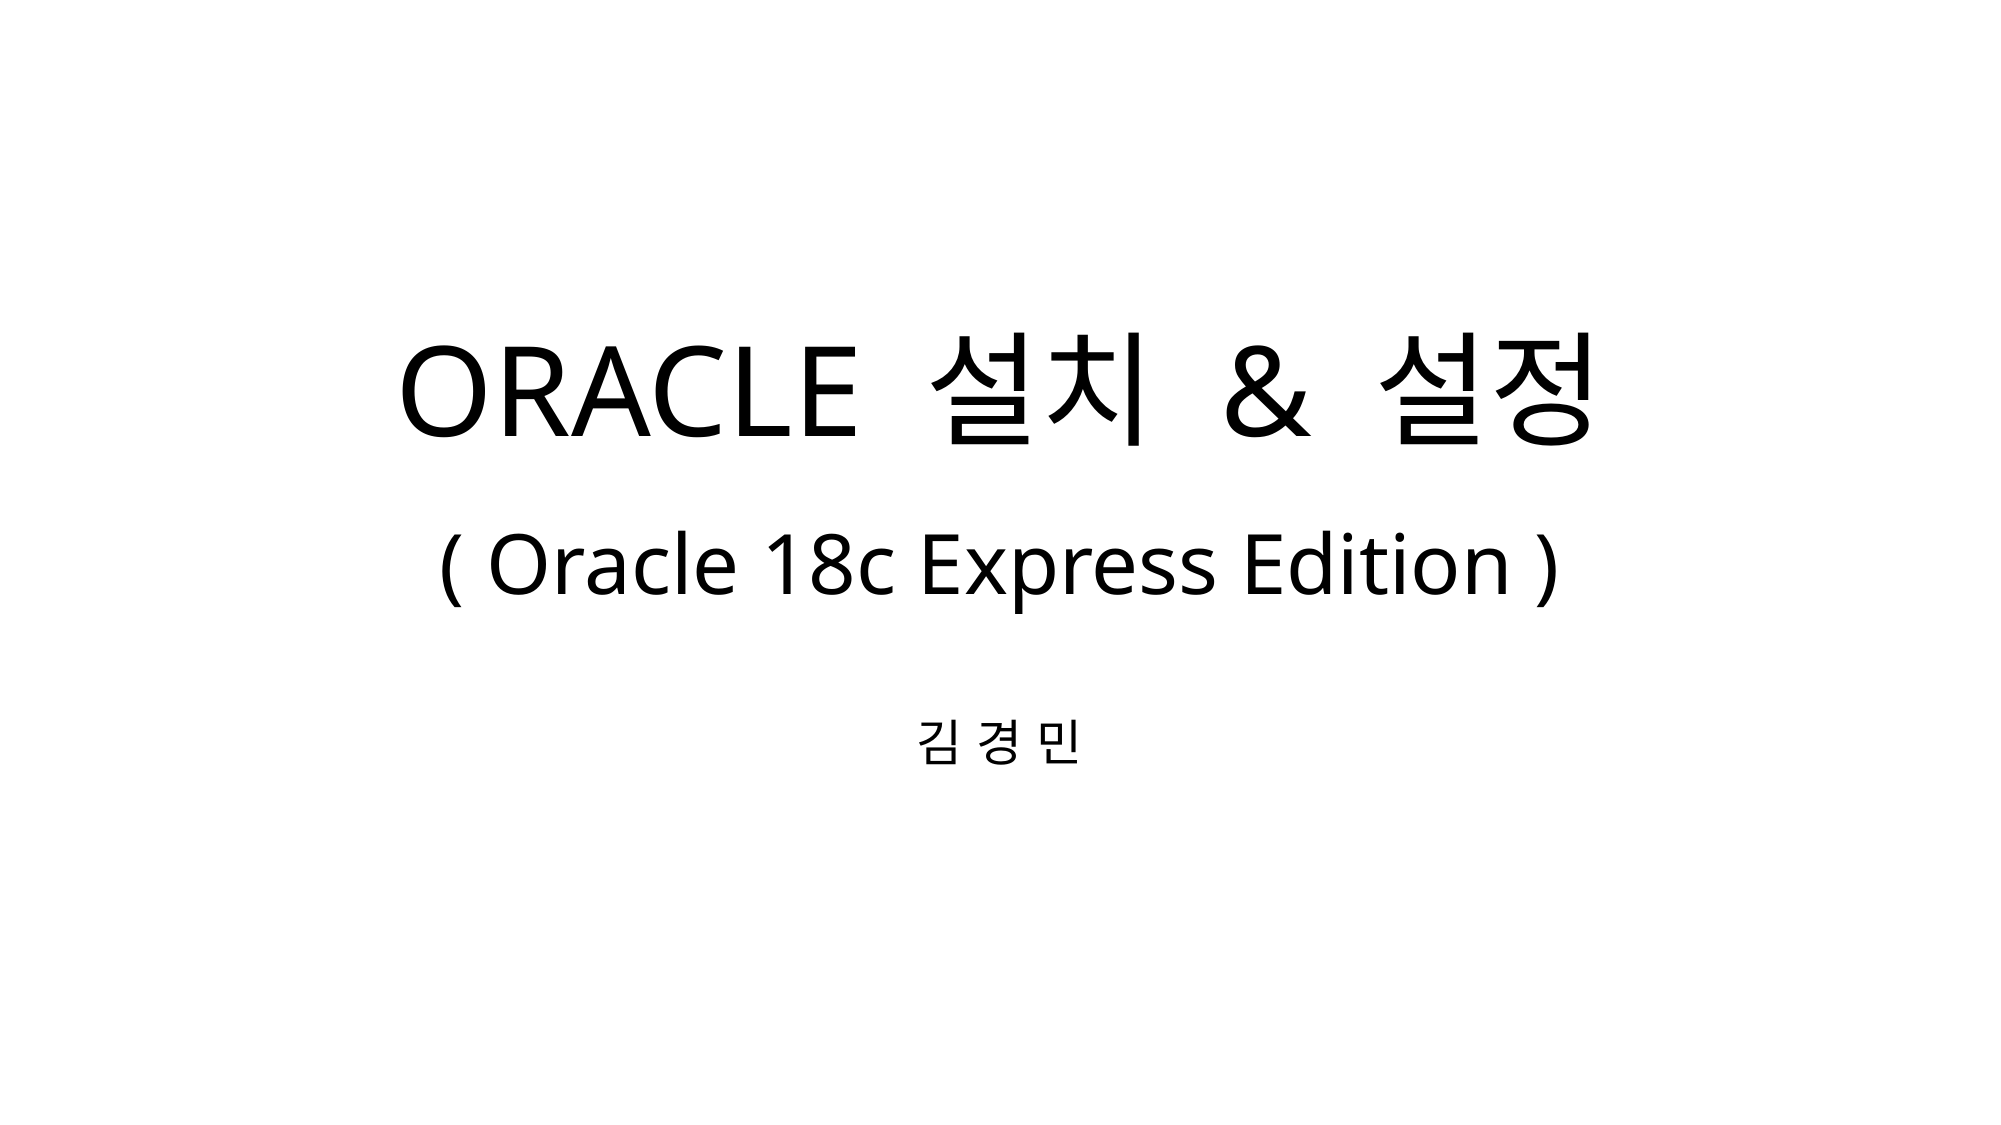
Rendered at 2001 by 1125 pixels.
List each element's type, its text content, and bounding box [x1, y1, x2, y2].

subtitle 김 경 민 [249, 630, 1750, 863]
title ORACLE 설치 & 설정 ( Oracle 18c Express Edition ) [249, 184, 1750, 620]
